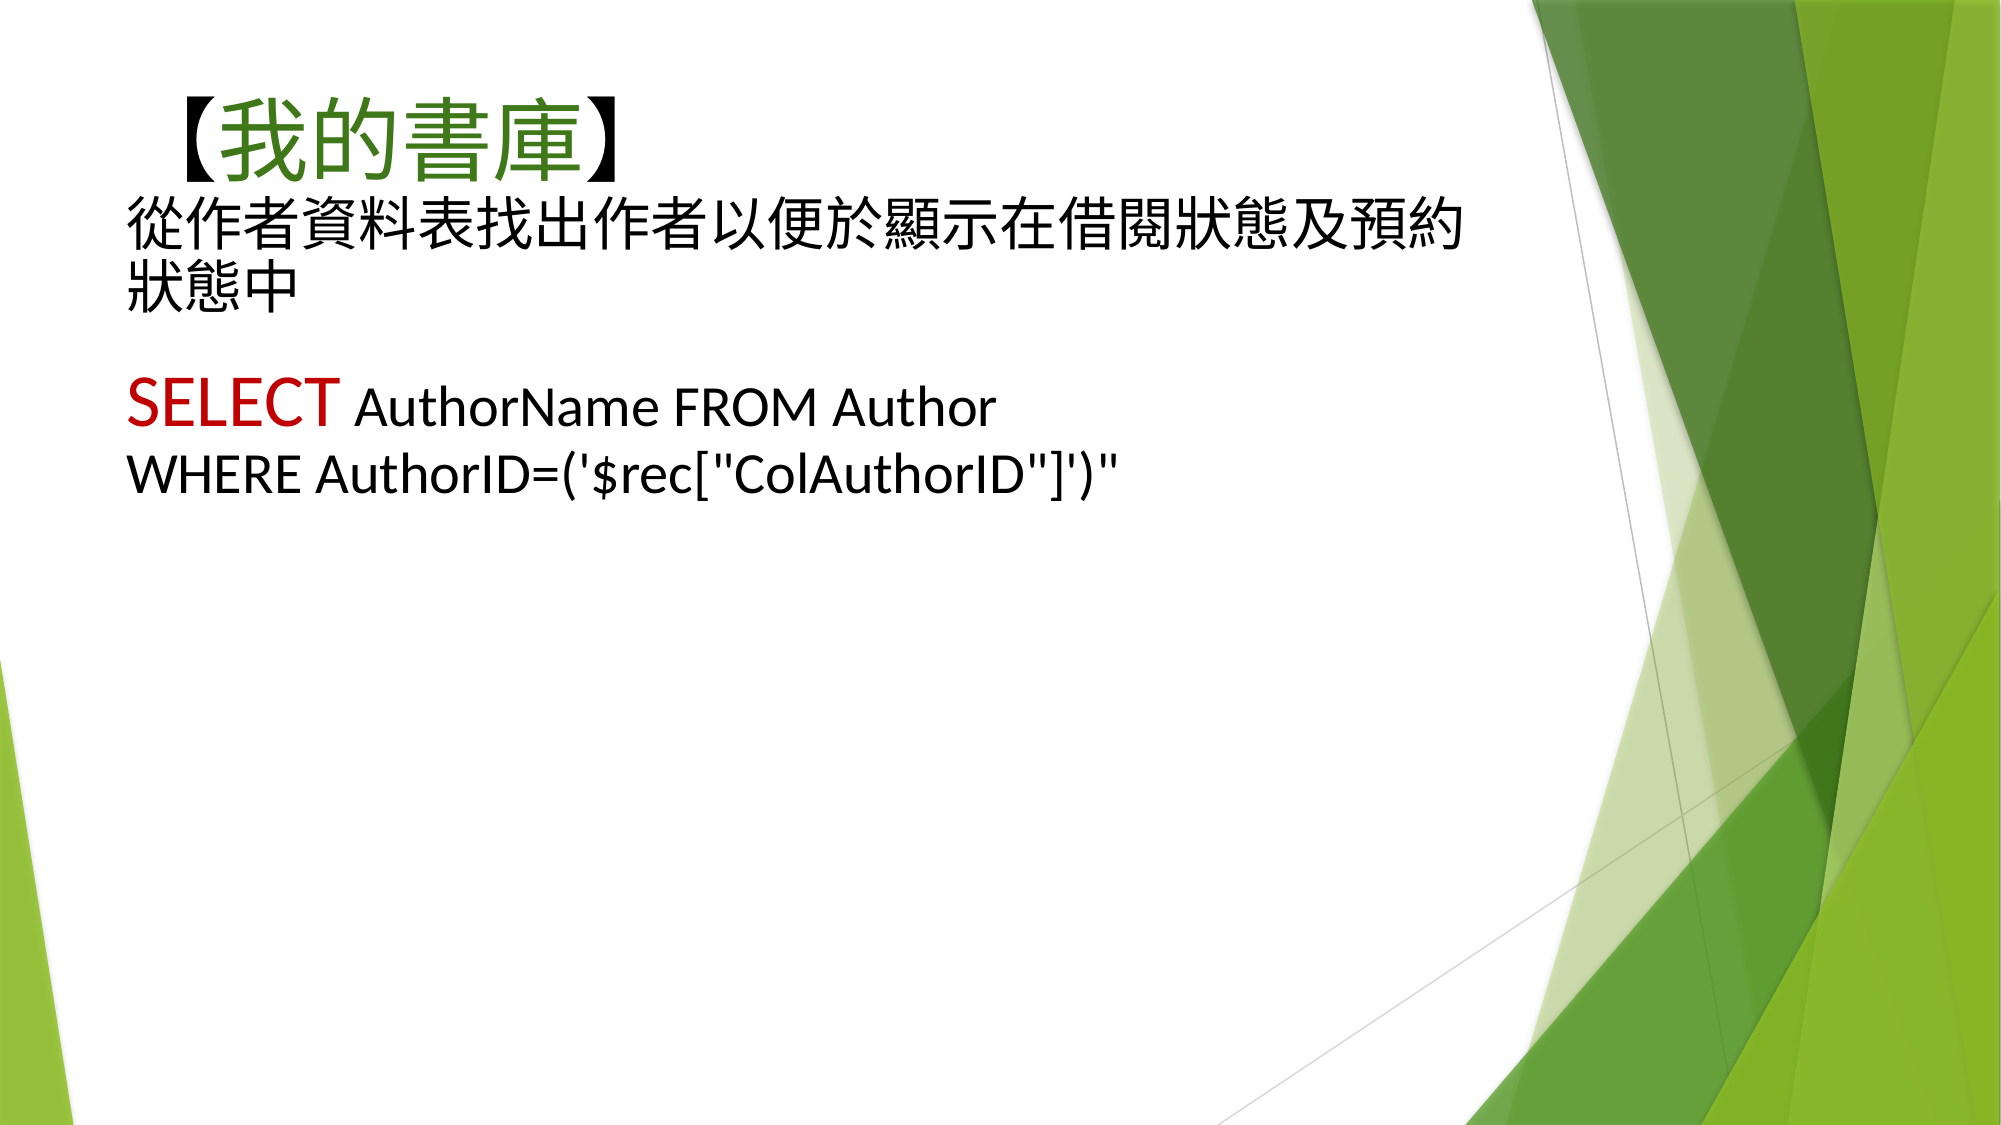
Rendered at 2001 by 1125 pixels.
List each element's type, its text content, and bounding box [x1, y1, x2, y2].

title 【我的書庫】 從作者資料表找出作者以便於顯示在借閱狀態及預約狀態中 [111, 99, 1522, 317]
list SELECT AuthorName FROM Author WHERE AuthorID=('$rec["ColAuthorID"]')" [111, 354, 1522, 992]
